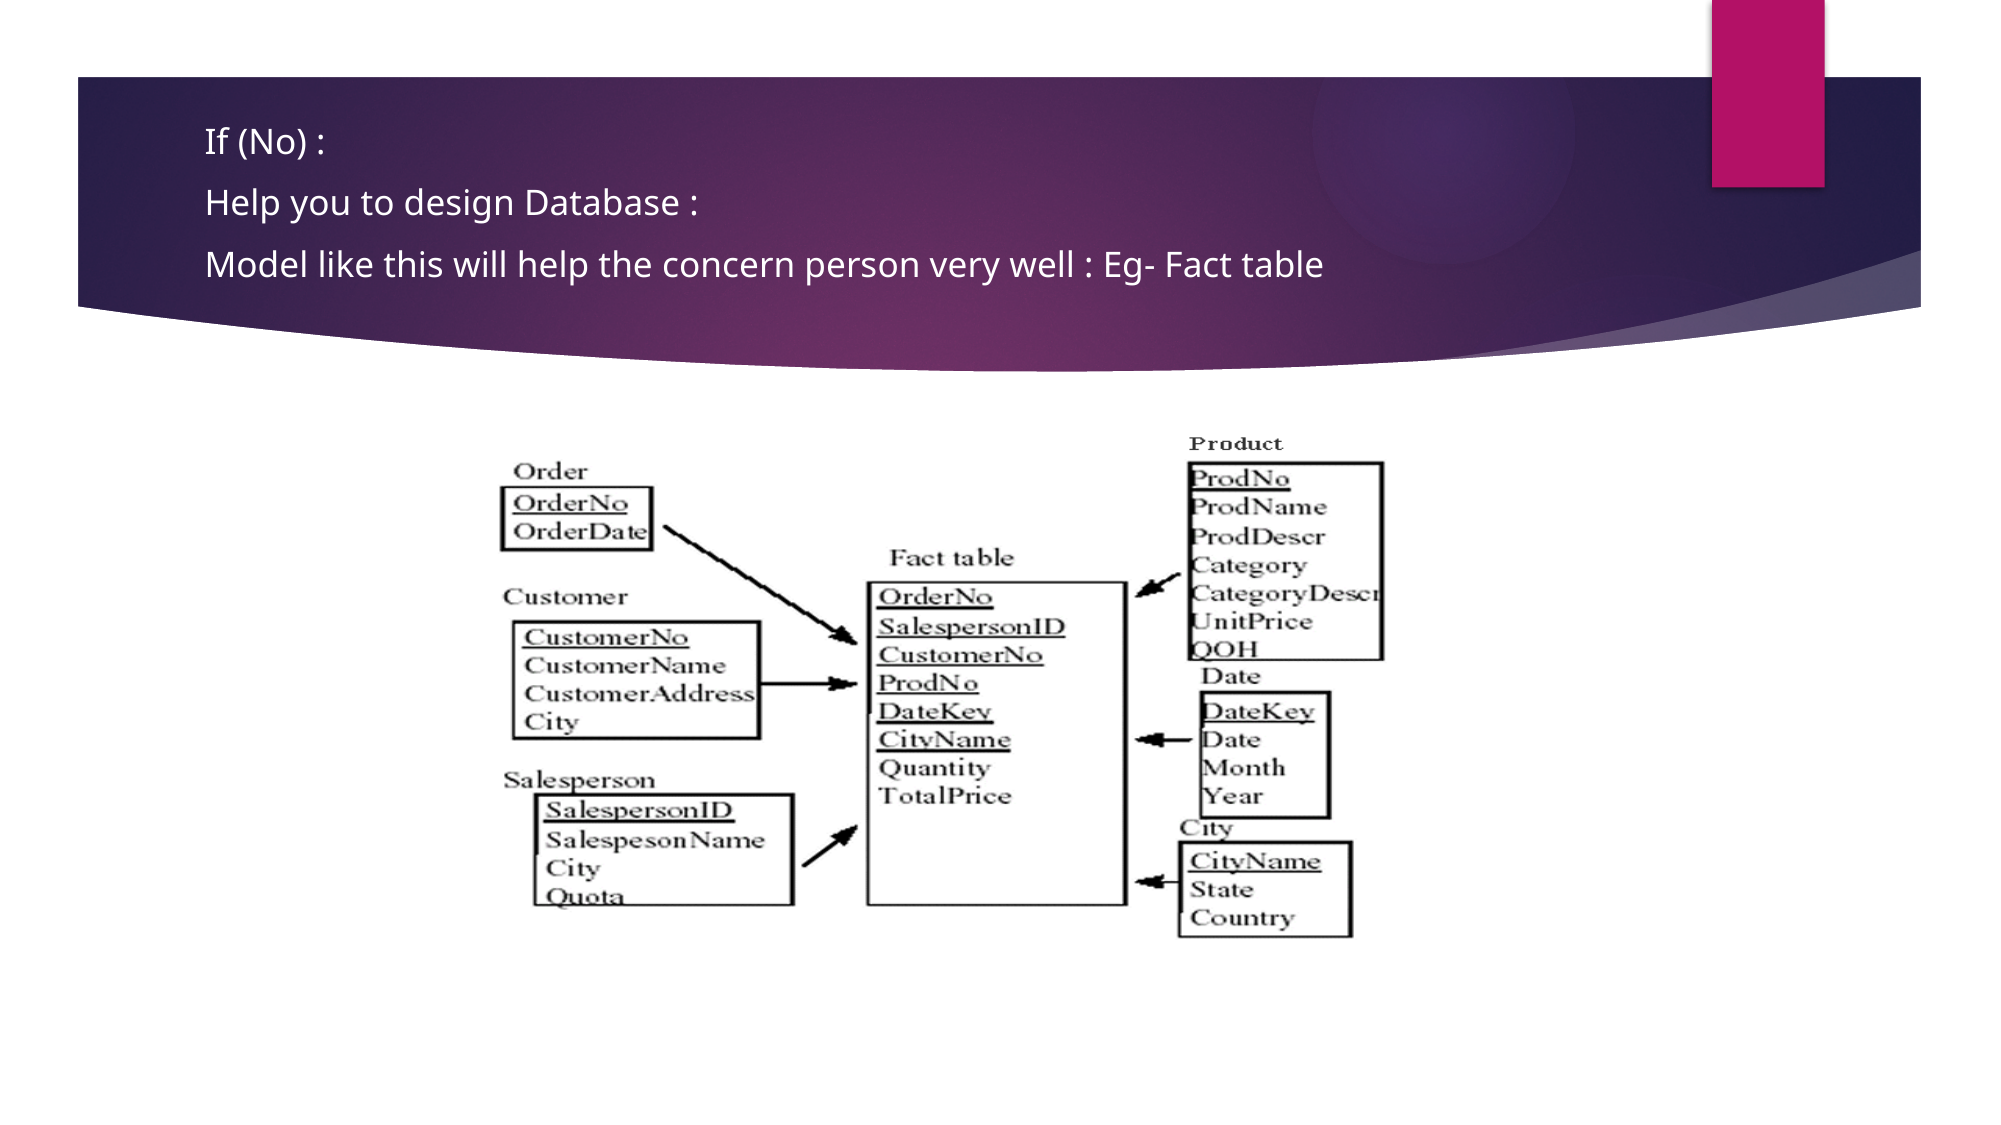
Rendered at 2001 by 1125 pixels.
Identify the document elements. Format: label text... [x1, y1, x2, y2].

list If (No) : Help you to design Database : Model like this will help the concern person very well : Eg- Fact table [189, 111, 1638, 294]
picture [489, 389, 1404, 948]
